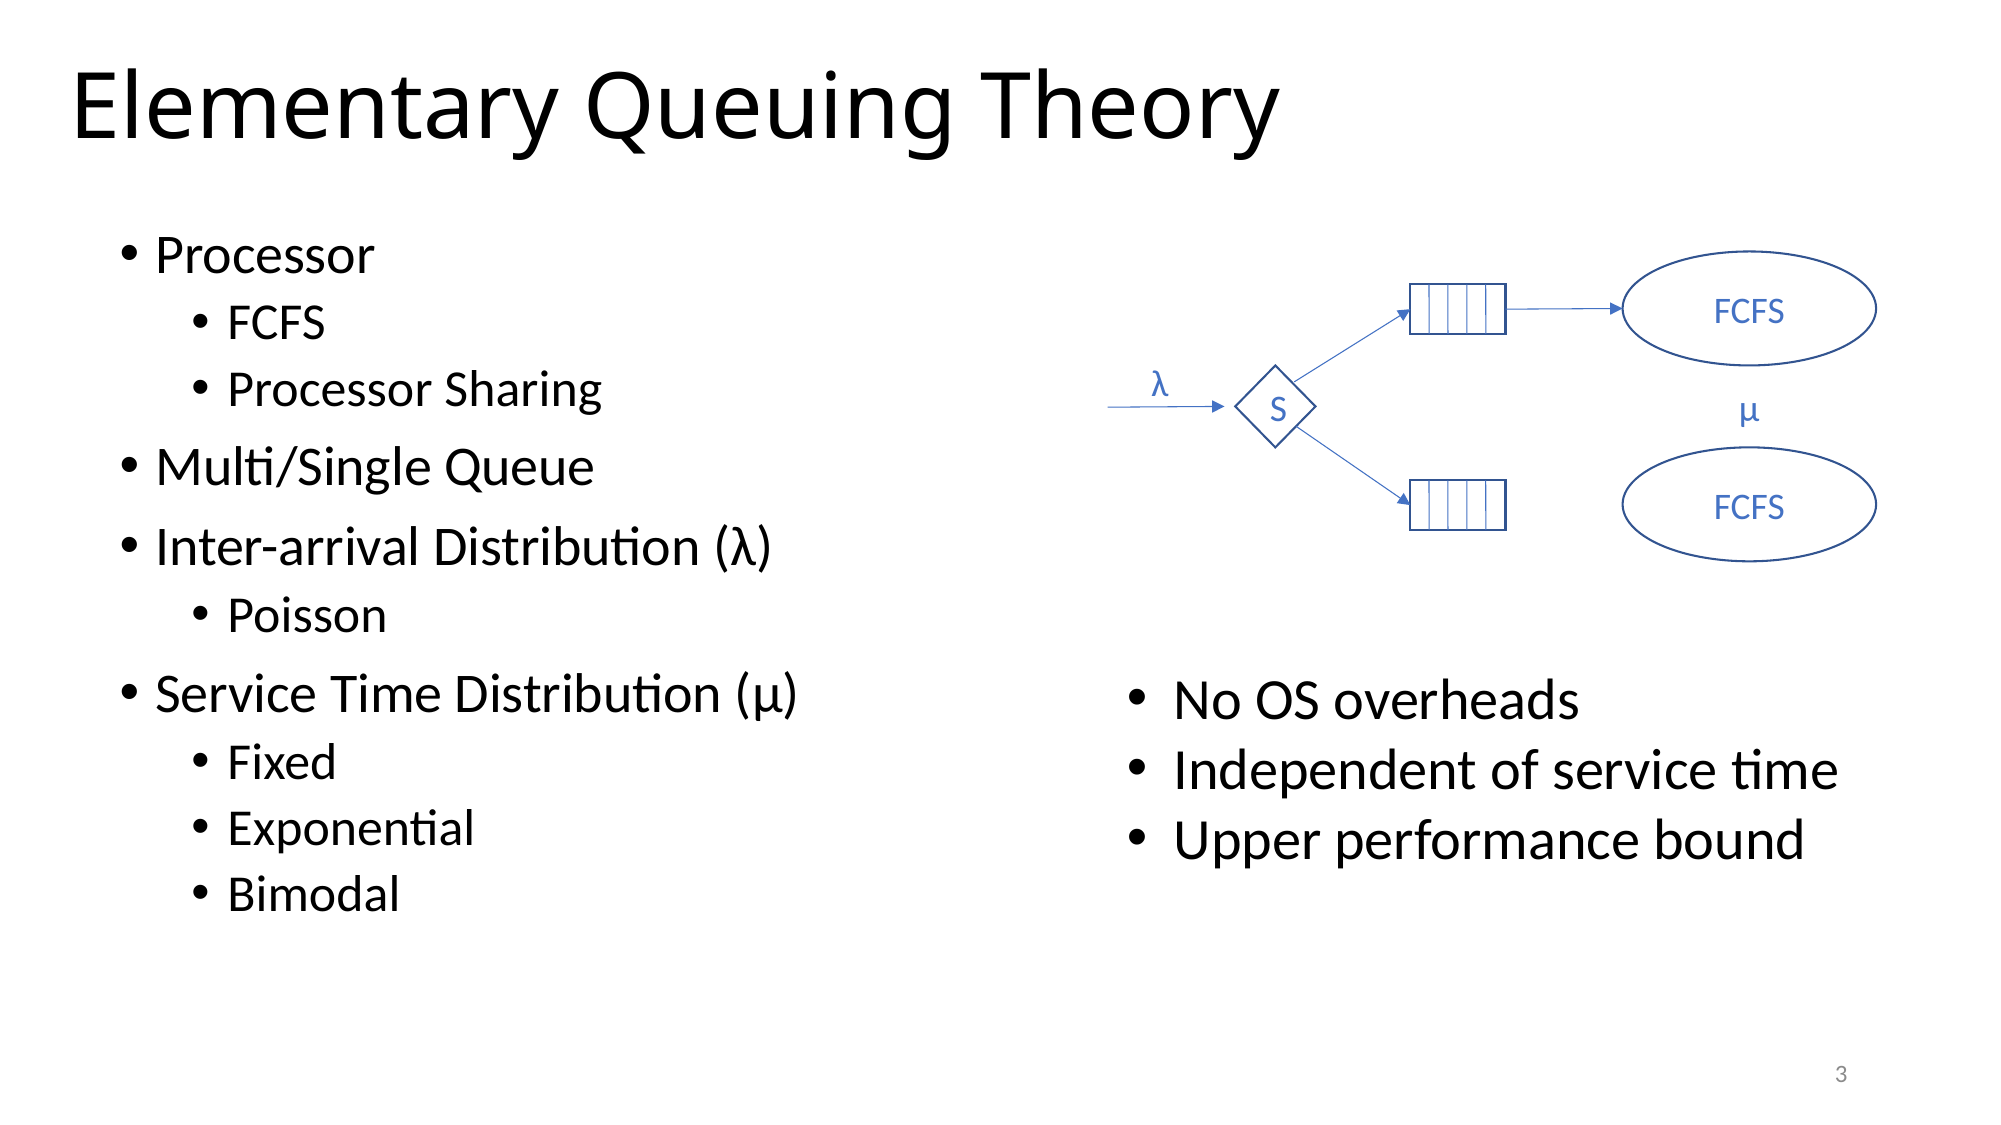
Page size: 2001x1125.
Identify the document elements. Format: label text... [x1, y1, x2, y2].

list Processor FCFS Processor Sharing Multi/Single Queue Inter-arrival Distribution (λ) Poisson Service Time Distribution (μ) Fixed Exponential Bimodal [104, 217, 955, 932]
text_box μ [1724, 376, 1775, 436]
text_box λ [1136, 351, 1184, 406]
text_box [1409, 479, 1507, 531]
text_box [1294, 309, 1411, 382]
text_box No OS overheads Independent of service time Upper performance bound [1112, 653, 1855, 879]
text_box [1296, 426, 1411, 506]
title Elementary Queuing Theory [54, 0, 1780, 218]
slide_number 3 [1412, 1042, 1863, 1103]
text_box λ [1136, 408, 1184, 412]
text_box [1409, 283, 1507, 335]
text_box FCFS [1621, 446, 1878, 563]
text_box S [1233, 364, 1317, 449]
text_box FCFS [1621, 250, 1878, 367]
